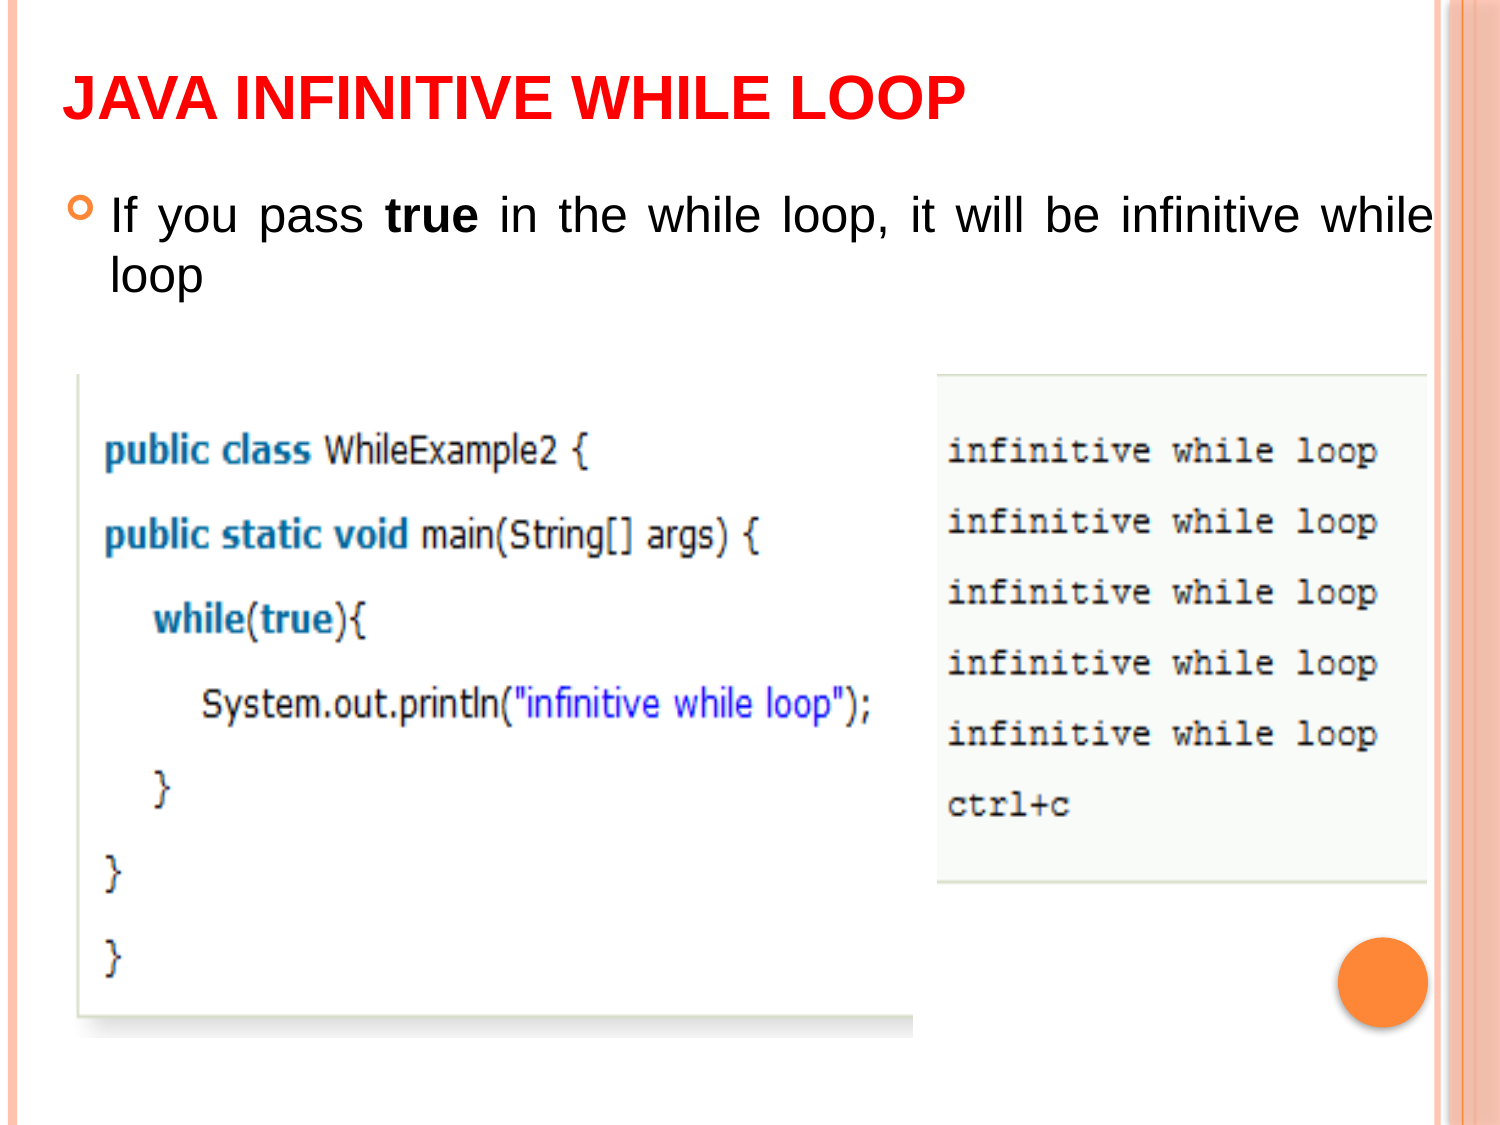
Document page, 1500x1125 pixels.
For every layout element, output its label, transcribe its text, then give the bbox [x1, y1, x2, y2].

title Java Infinitive While Loop [47, 14, 1423, 140]
picture [936, 374, 1427, 901]
picture [74, 374, 913, 1038]
list If you pass true in the while loop, it will be infinitive while loop [50, 174, 1450, 1088]
